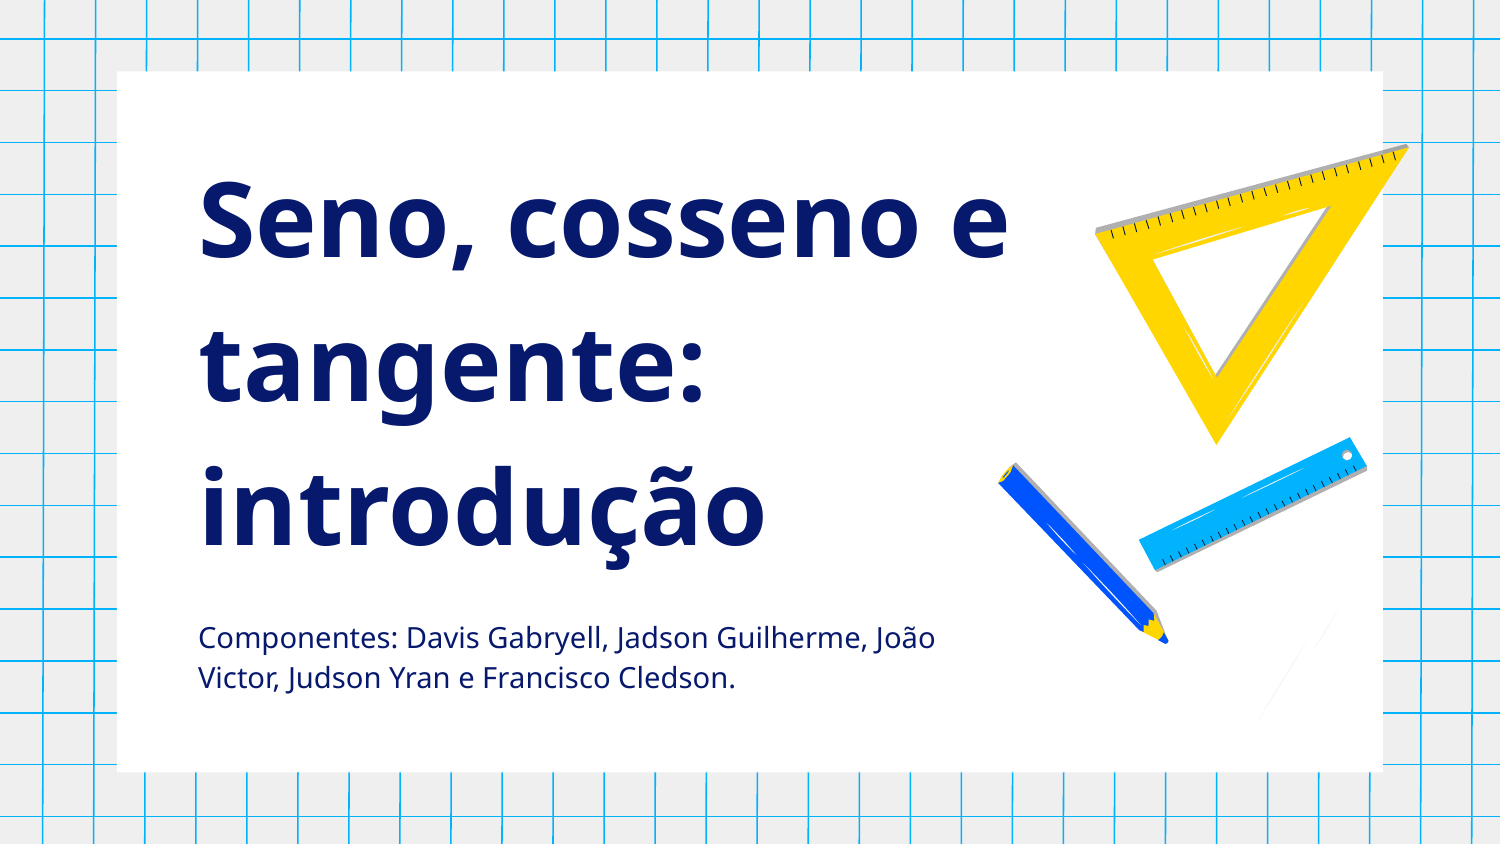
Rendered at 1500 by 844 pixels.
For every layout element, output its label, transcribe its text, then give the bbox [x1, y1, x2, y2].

title Seno, cosseno e tangente: introdução [183, 135, 992, 581]
subtitle Componentes: Davis Gabryell, Jadson Guilherme, João Victor, Judson Yran e Francisco Cledson. [183, 599, 964, 664]
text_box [1138, 436, 1368, 573]
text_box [997, 126, 1394, 724]
